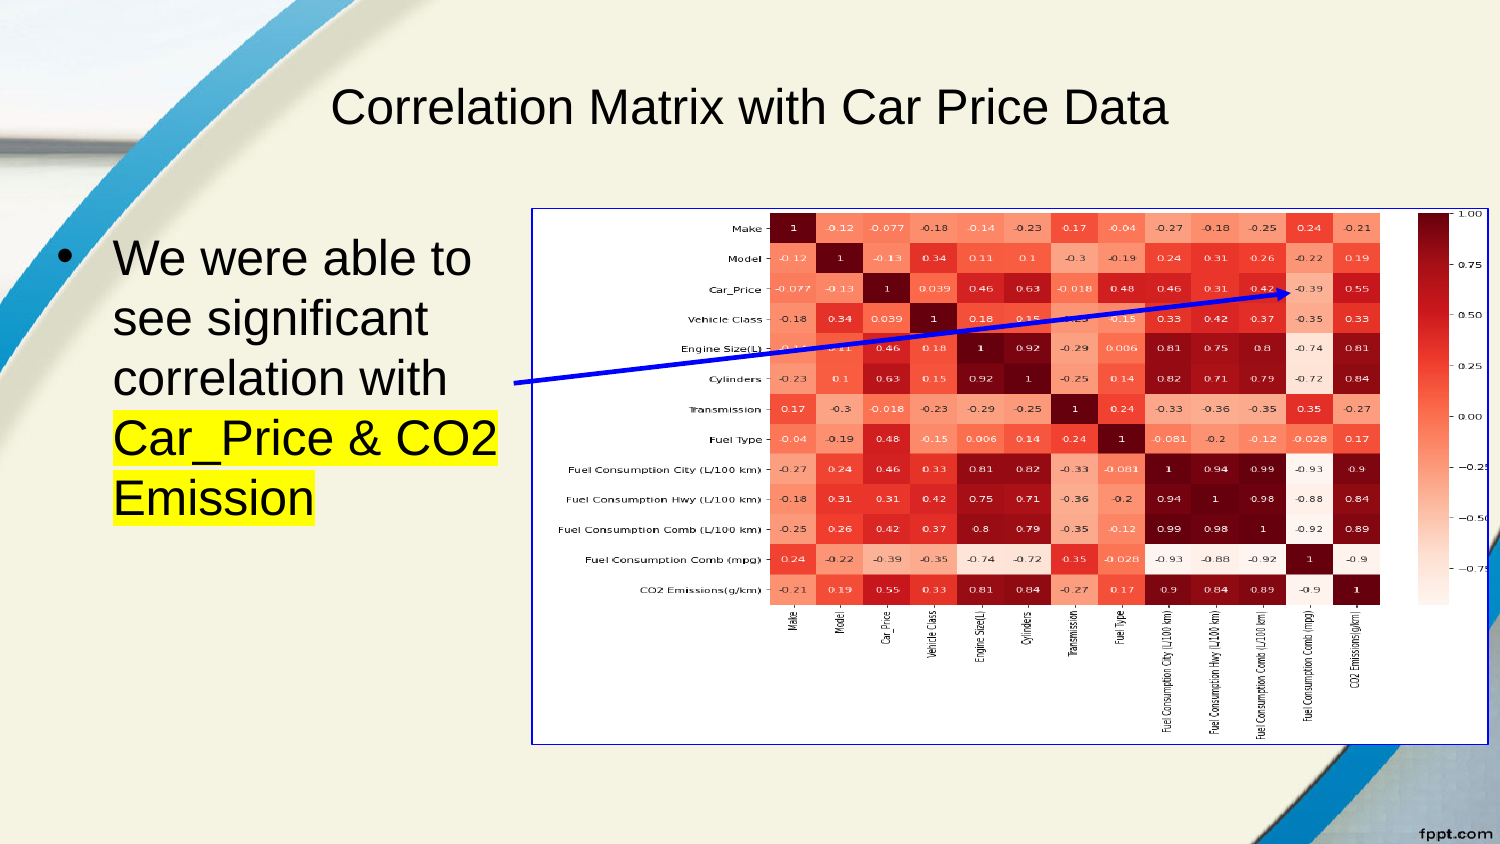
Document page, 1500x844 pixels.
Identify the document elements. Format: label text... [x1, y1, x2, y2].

picture [0, 0, 1500, 844]
title Correlation Matrix with Car Price Data [75, 33, 1425, 175]
list We were able to see significant correlation with Car_Price & CO2 Emission [41, 218, 514, 549]
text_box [513, 292, 1292, 384]
